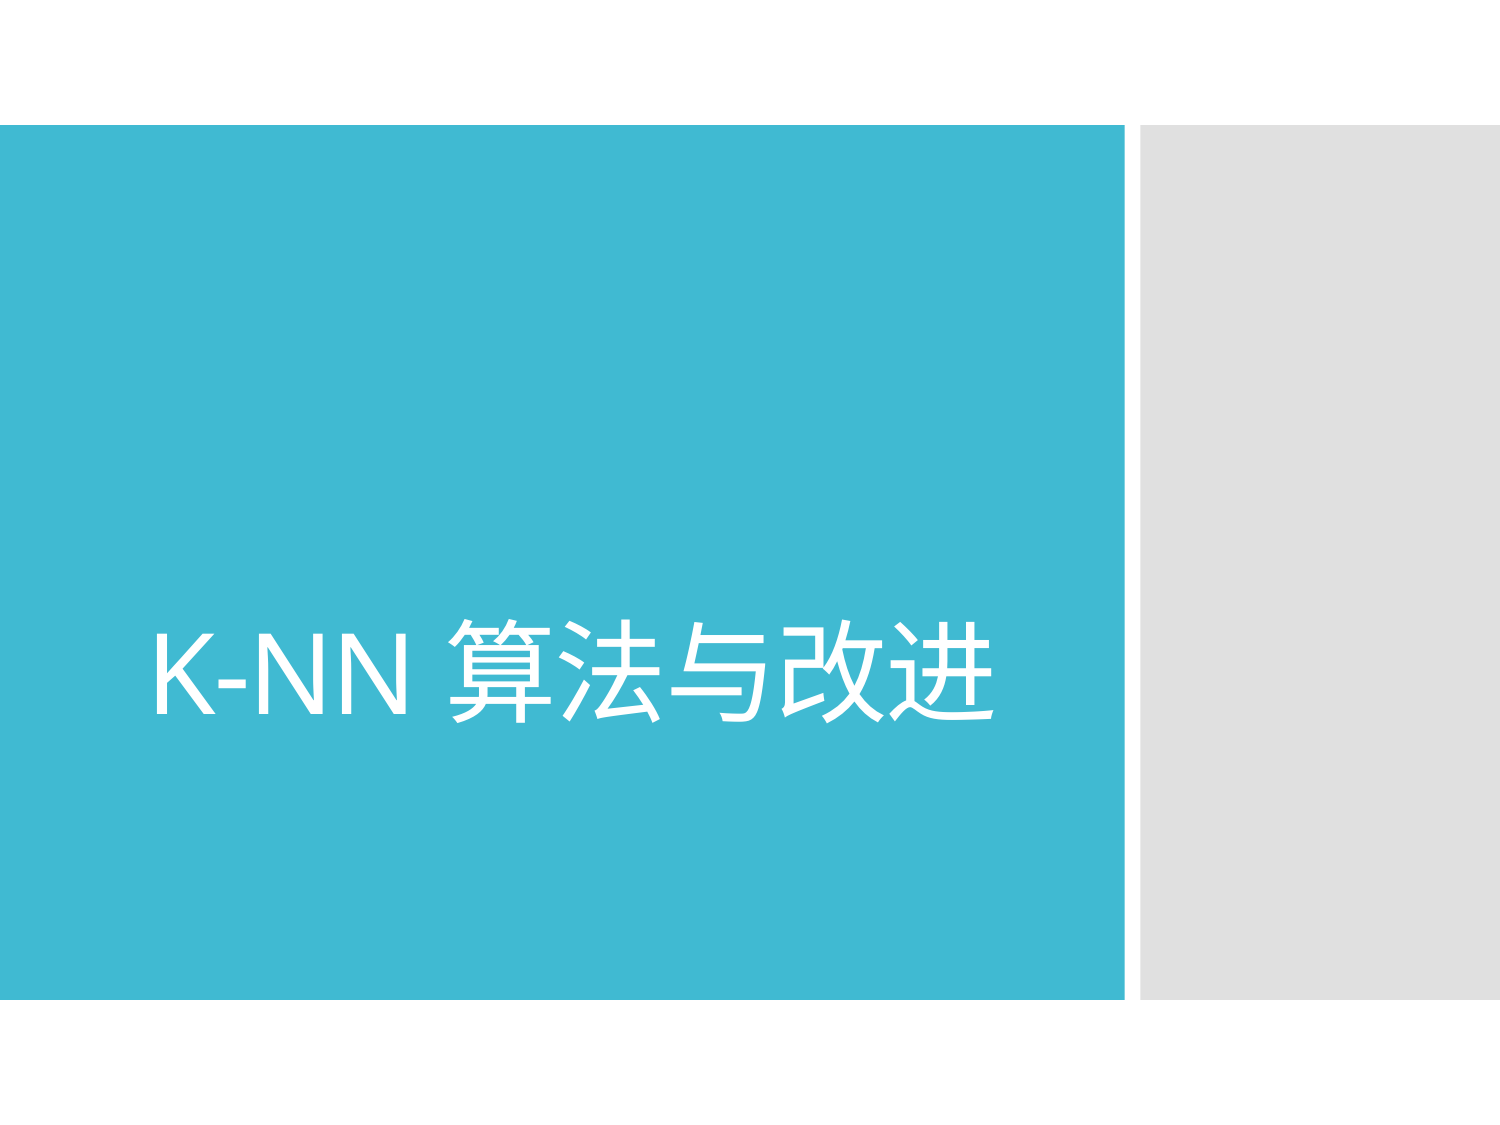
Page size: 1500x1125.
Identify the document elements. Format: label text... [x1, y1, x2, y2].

title K-NN算法与改进 [131, 213, 1032, 747]
